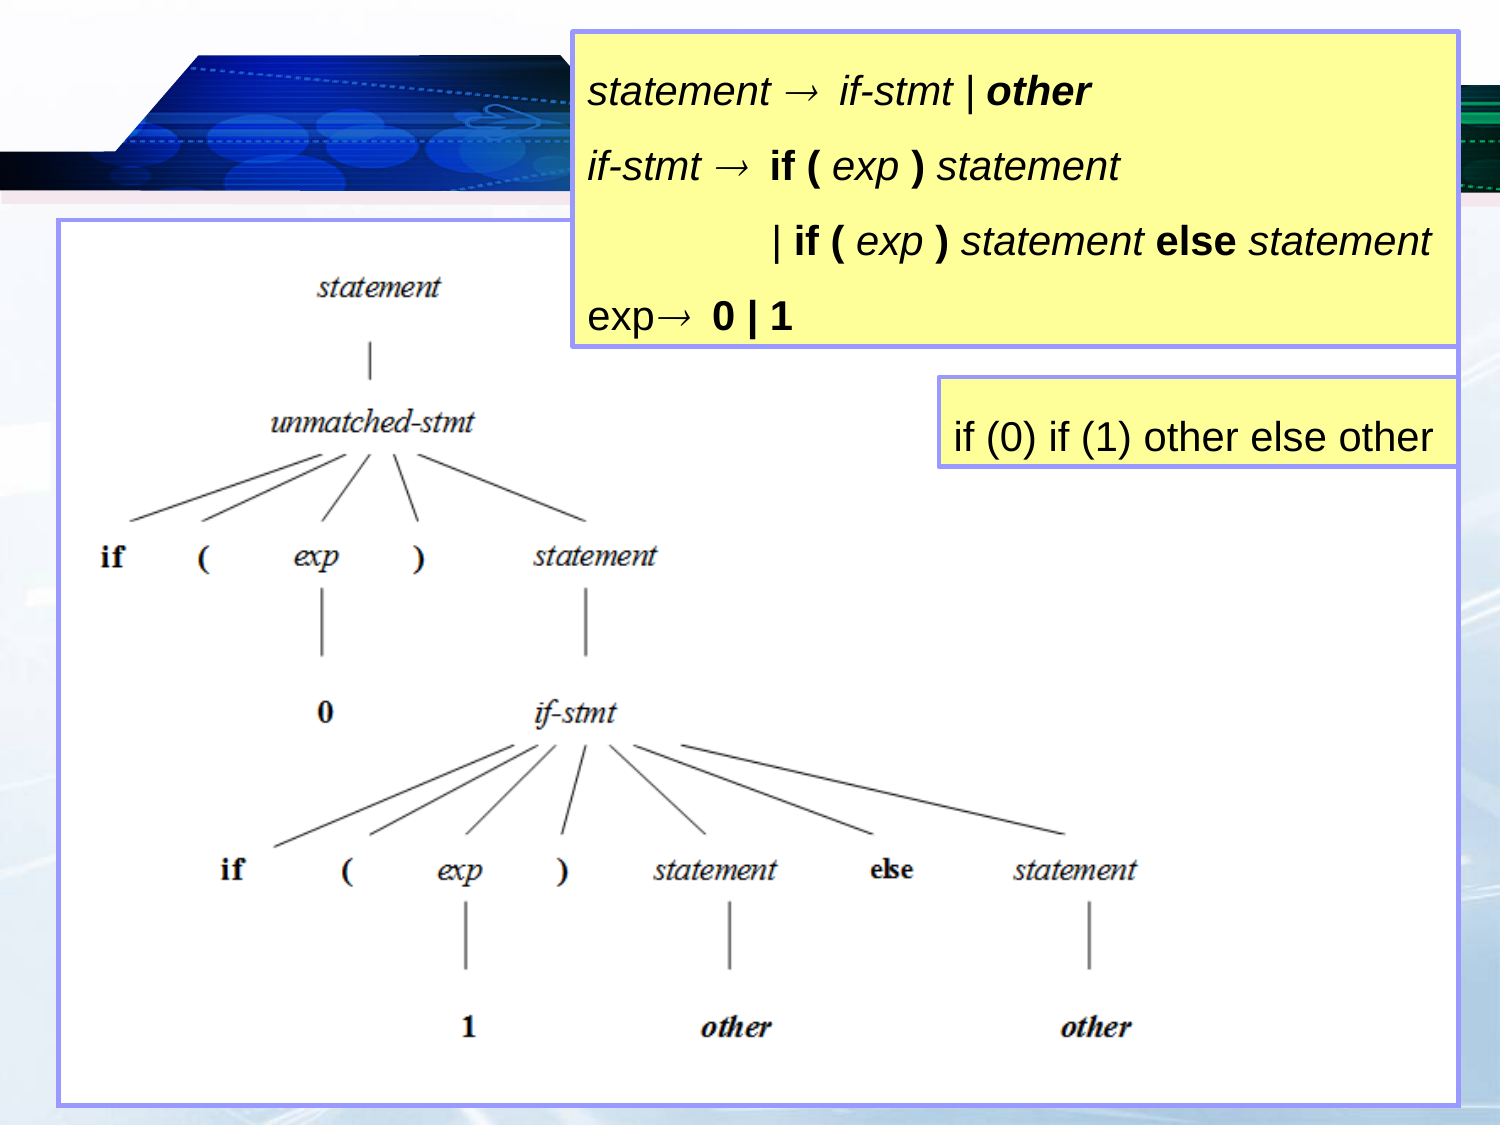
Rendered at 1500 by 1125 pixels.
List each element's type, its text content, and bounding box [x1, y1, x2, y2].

picture [91, 266, 1164, 1061]
text_box statement  if-stmt | other if-stmt  if ( exp ) statement | if ( exp ) statement else statement exp 0 | 1 [572, 31, 1459, 347]
picture [0, 0, 1500, 1125]
text_box if (0) if (1) other else other [1169, 377, 1459, 467]
list [58, 219, 1459, 1107]
